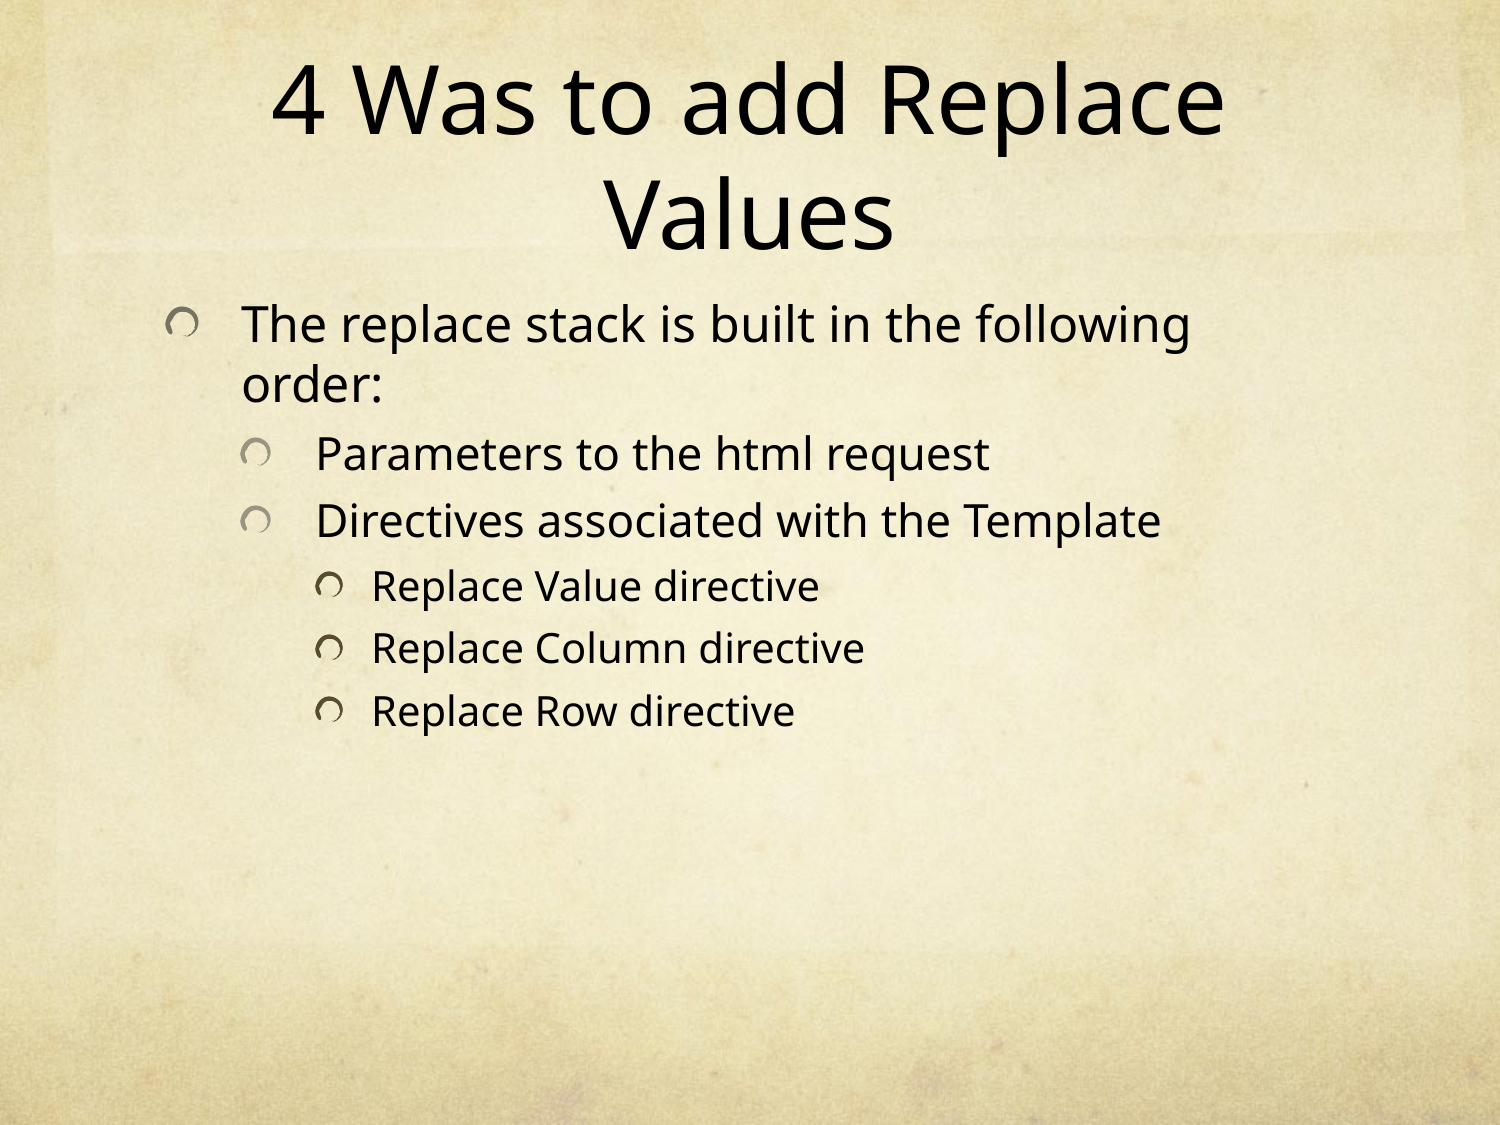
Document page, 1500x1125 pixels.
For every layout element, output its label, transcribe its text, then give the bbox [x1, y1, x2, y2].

title 4 Was to add Replace Values [150, 82, 1350, 225]
picture [0, 0, 1500, 1125]
list The replace stack is built in the following order: Parameters to the html request Directives associated with the Template Replace Value directive Replace Column directive Replace Row directive [150, 284, 1350, 950]
